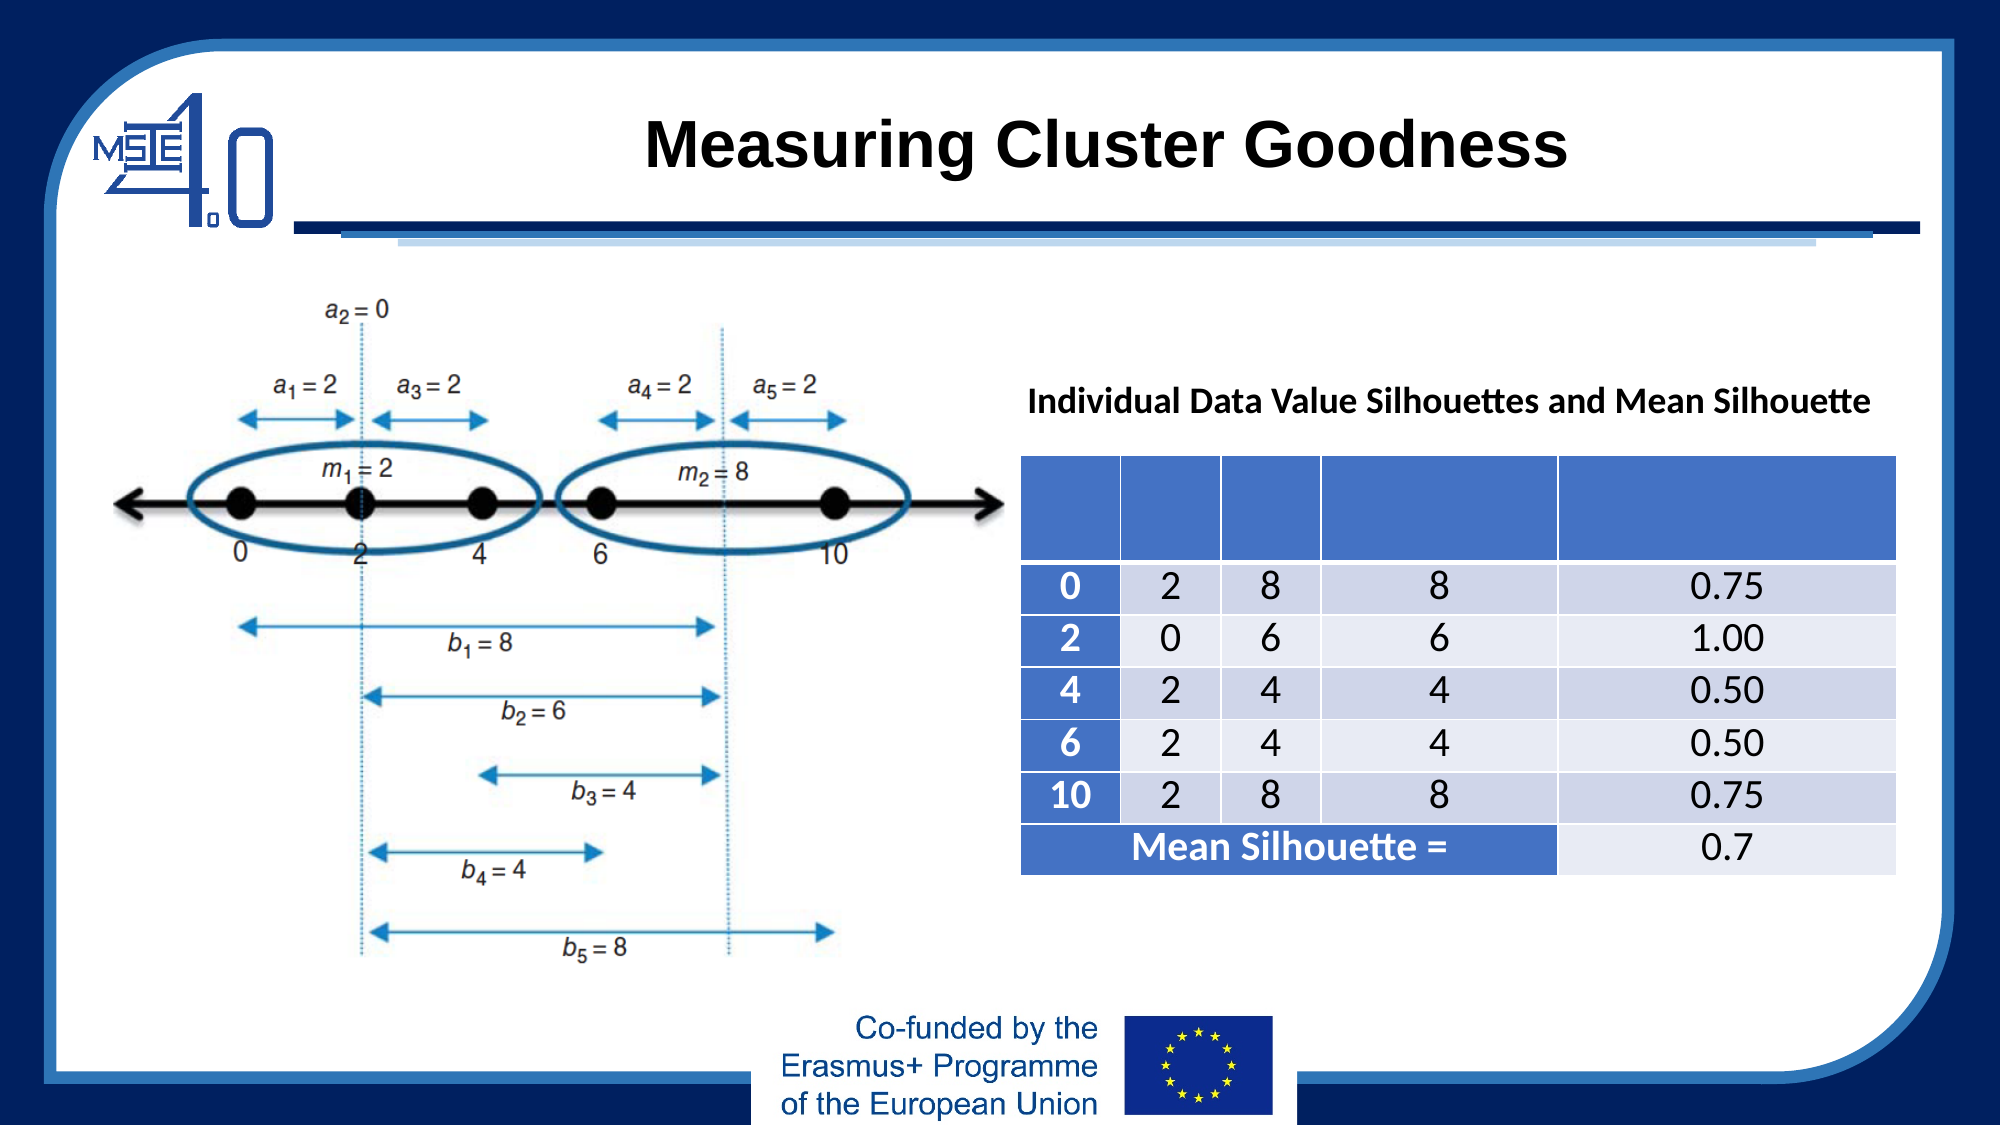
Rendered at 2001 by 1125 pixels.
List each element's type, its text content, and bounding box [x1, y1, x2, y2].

text_box Individual Data Value Silhouettes and Mean Silhouette [1021, 368, 1902, 429]
picture [751, 1003, 1298, 1125]
picture [88, 293, 1021, 980]
title Measuring Cluster Goodness [294, 73, 1921, 220]
